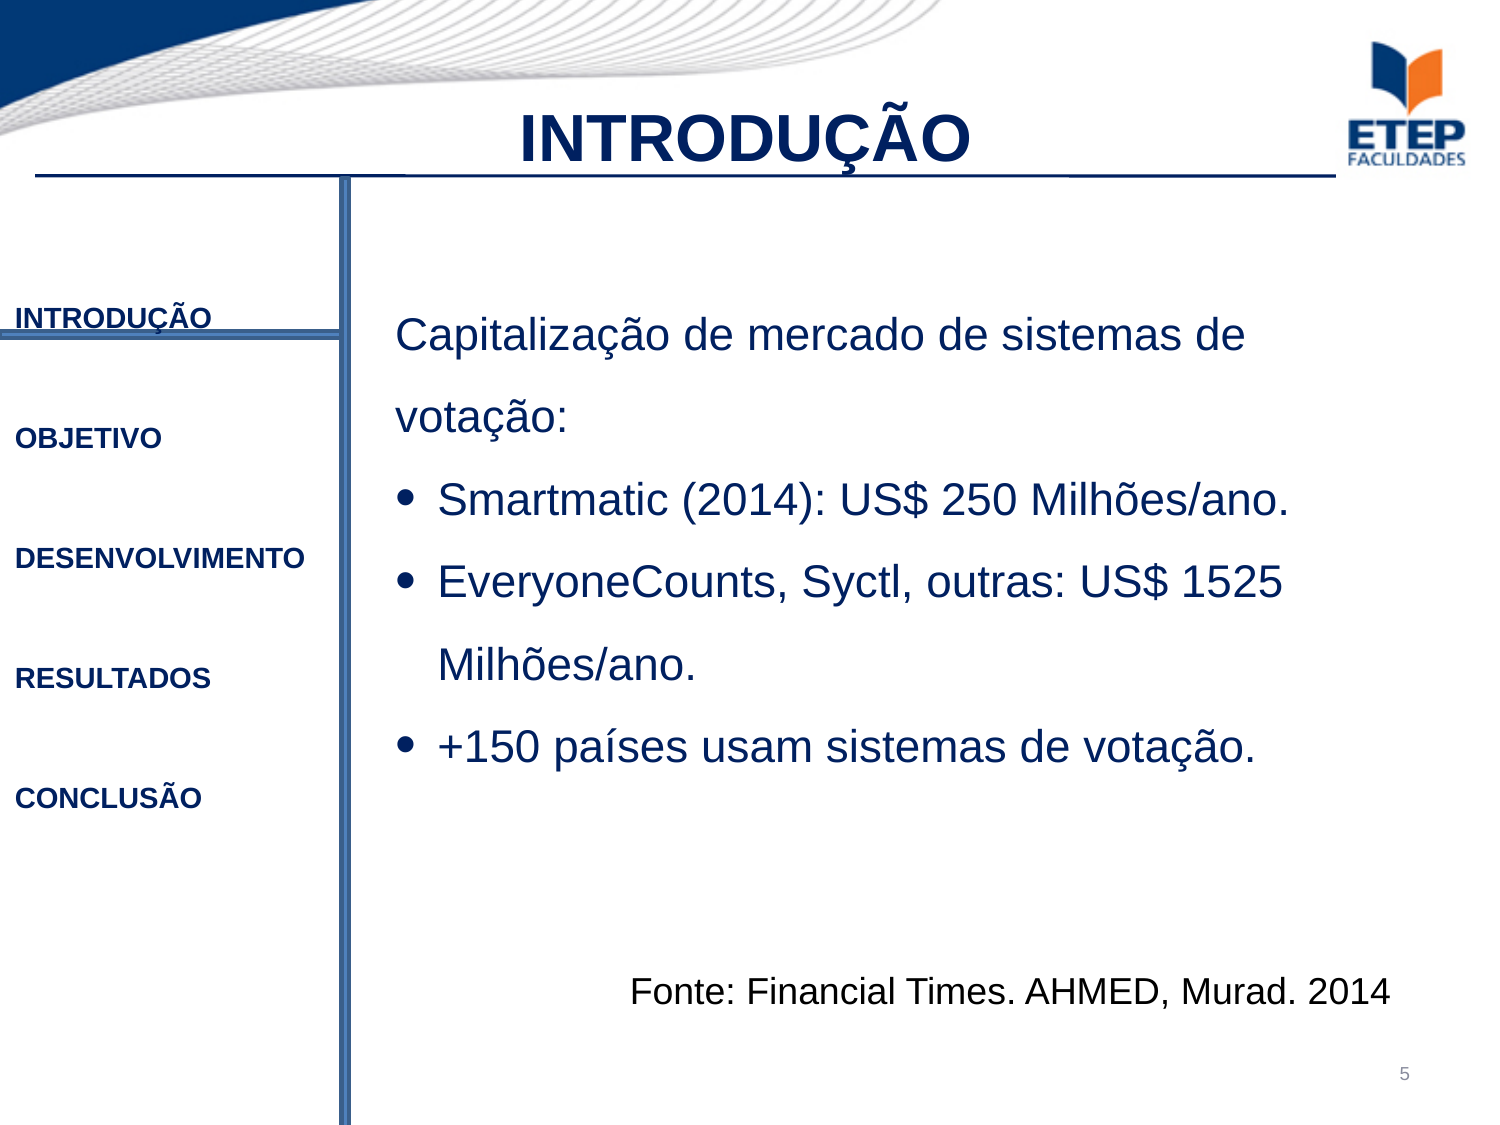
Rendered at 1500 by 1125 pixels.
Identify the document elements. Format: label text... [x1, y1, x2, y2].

text_box Capitalização de mercado de sistemas de votação: Smartmatic (2014): US$ 250 Milhões/ano. EveryoneCounts, Syctl, outras: US$ 15­25 Milhões/ano. +150 países usam sistemas de votação. [380, 269, 1409, 505]
picture [0, 0, 1500, 1125]
text_box [339, 176, 351, 1125]
picture [0, 744, 339, 1125]
text_box Fonte: Financial Times. AHMED, Murad. 2014 [615, 960, 1406, 1017]
text_box INTRODUÇÃO OBJETIVO DESENVOLVIMENTO RESULTADOS CONCLUSÃO [0, 274, 341, 744]
text_box INTRODUÇÃO [505, 87, 995, 183]
text_box 1 [1074, 1042, 1425, 1103]
